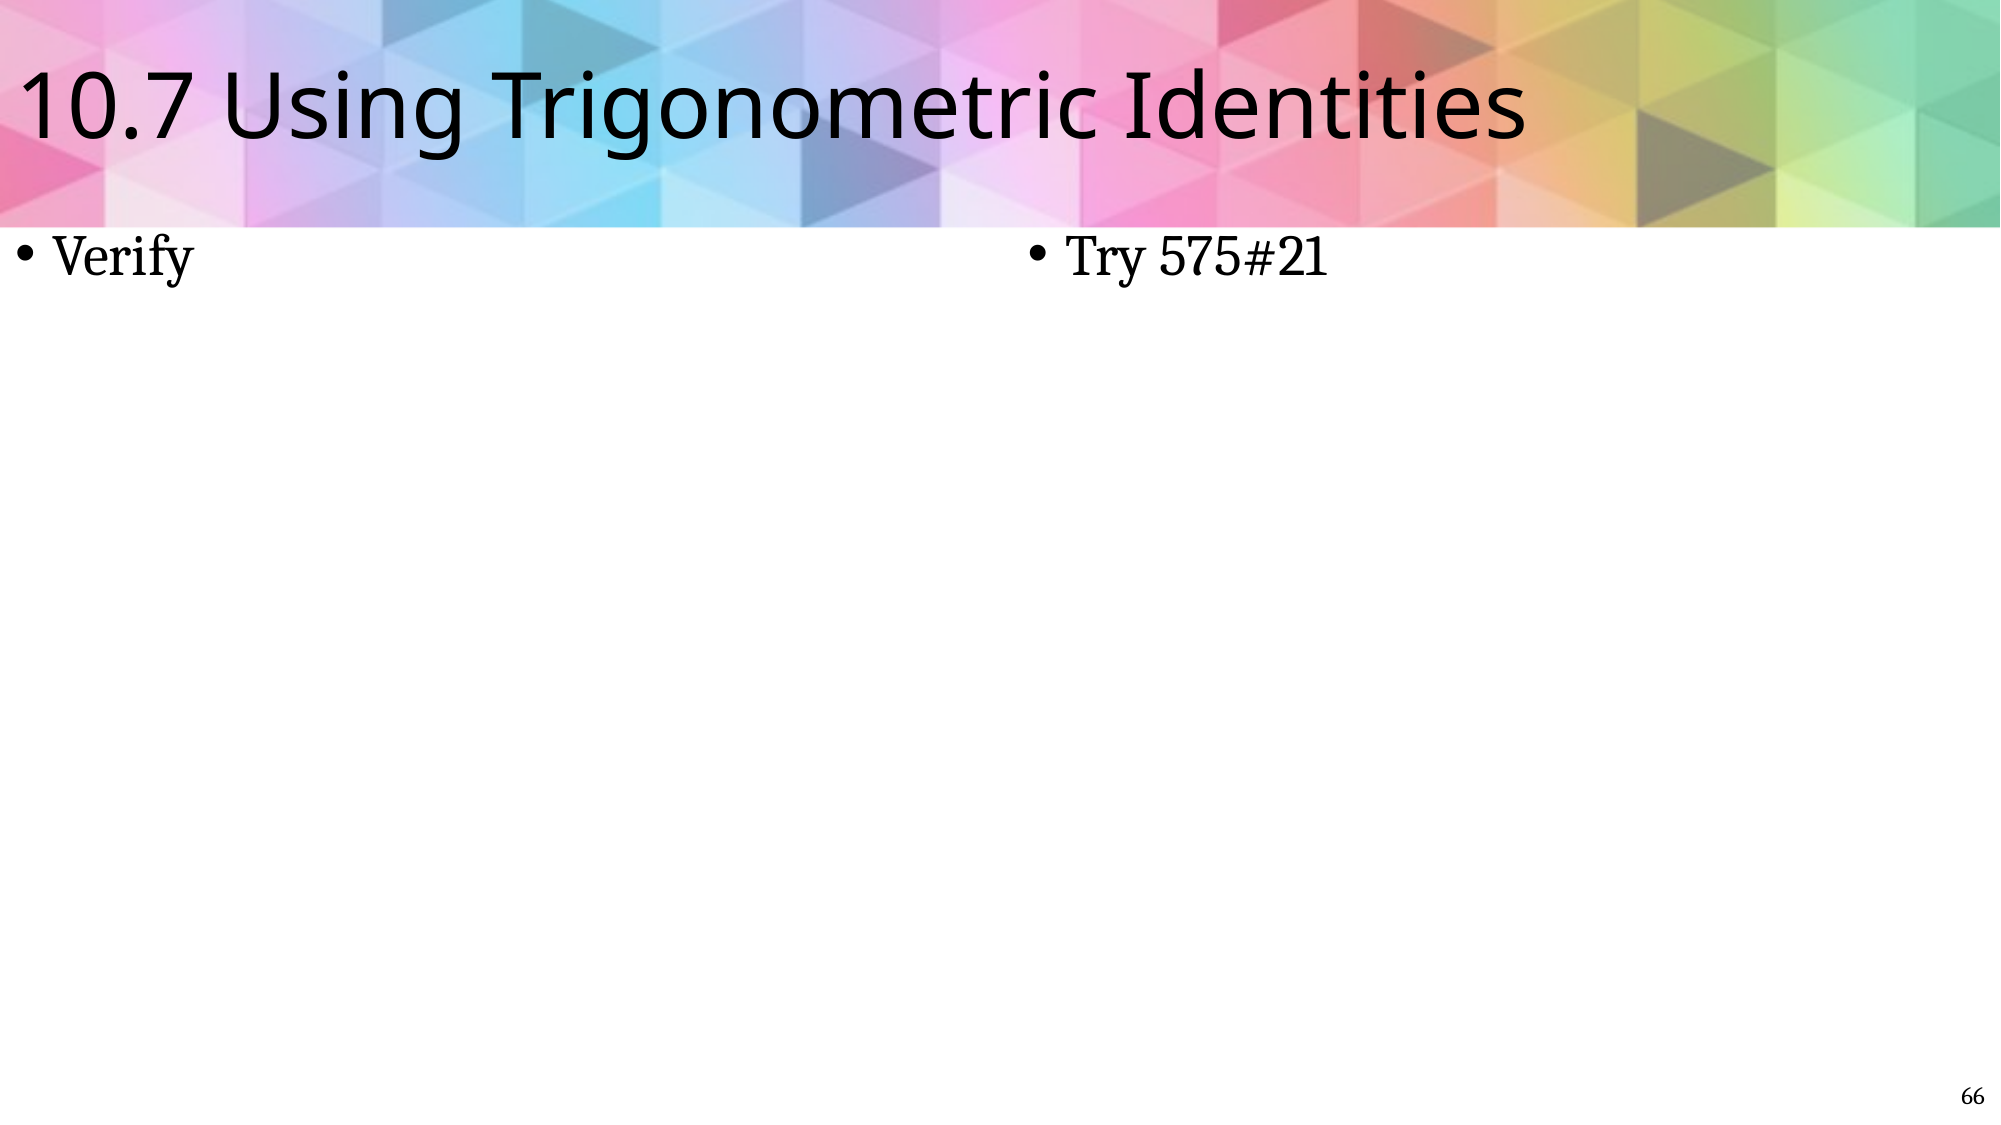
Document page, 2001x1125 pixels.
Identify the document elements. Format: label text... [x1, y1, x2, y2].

title 10.7 Using Trigonometric Identities [0, 0, 2000, 218]
slide_number 66 [1550, 1065, 2000, 1125]
